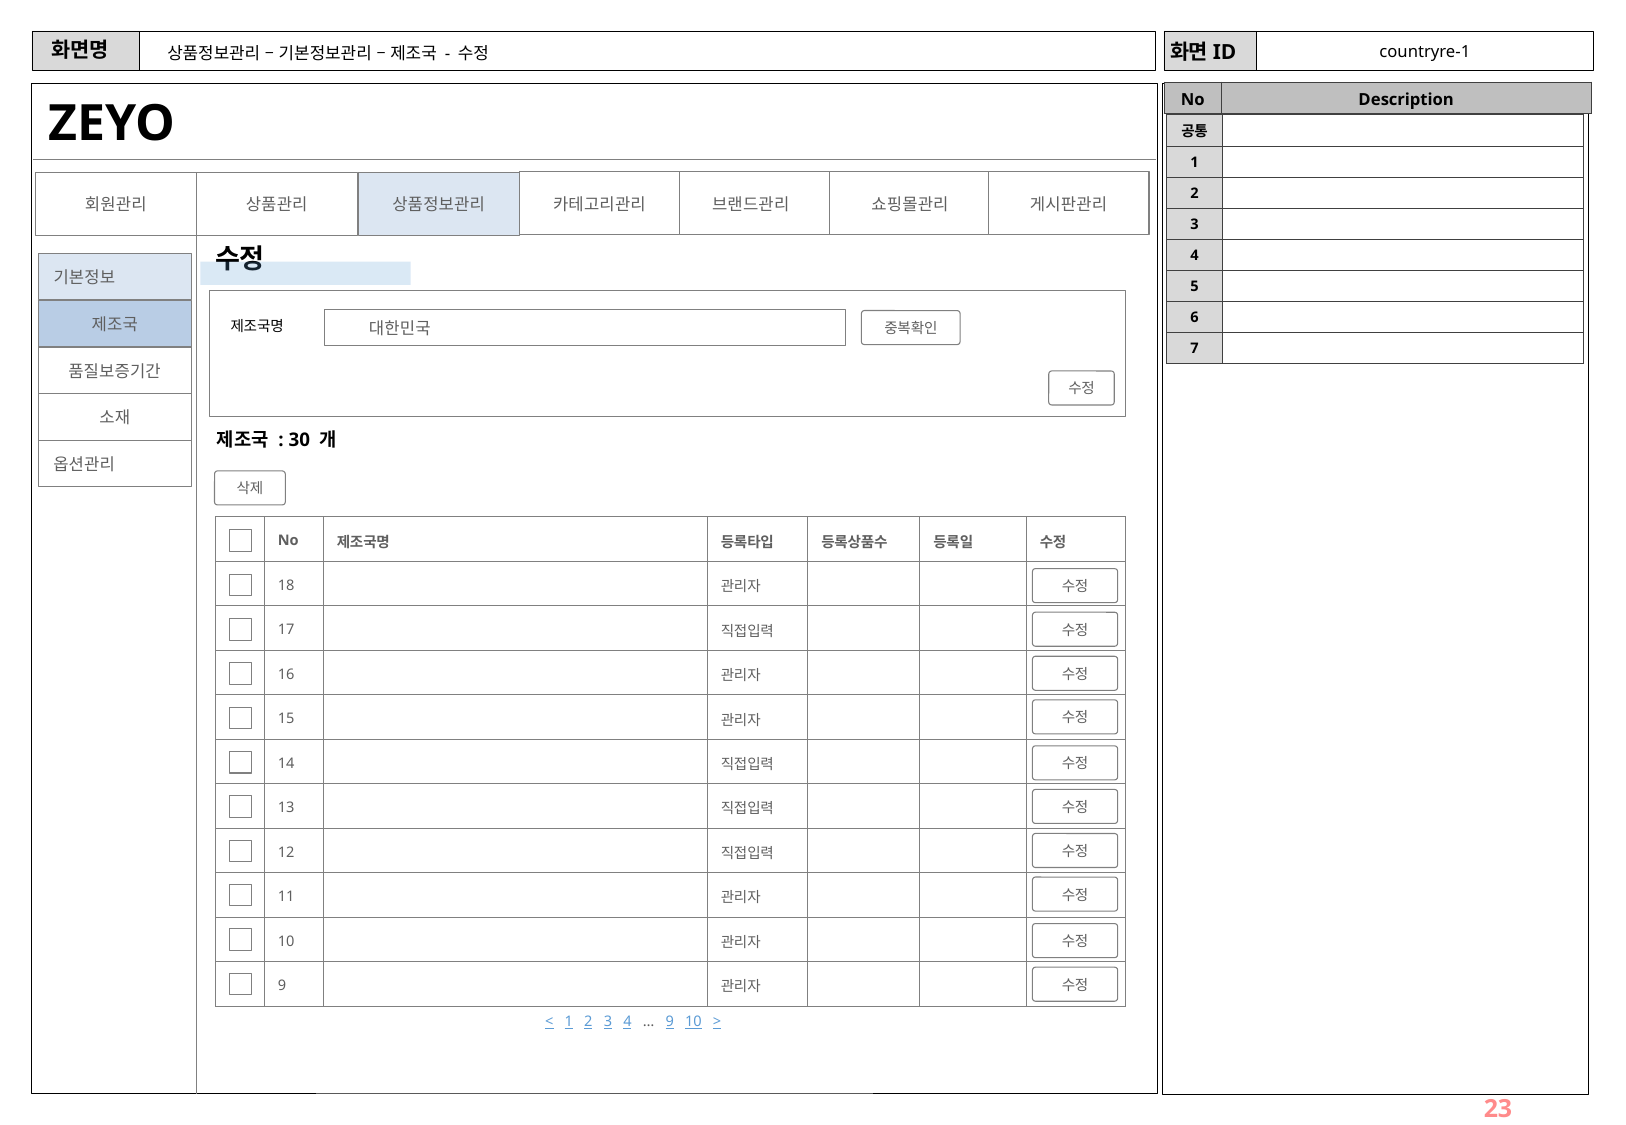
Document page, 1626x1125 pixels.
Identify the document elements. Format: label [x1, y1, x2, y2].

table_cell [920, 562, 1026, 605]
table_cell [920, 873, 1026, 917]
table_cell [1167, 271, 1222, 301]
table_cell [324, 562, 707, 605]
table_cell [216, 962, 264, 1006]
table_cell [1027, 873, 1125, 917]
table_cell [1027, 784, 1125, 828]
table_cell [216, 651, 264, 694]
table_cell [920, 740, 1026, 783]
table_cell [920, 606, 1026, 650]
table_header [216, 517, 264, 561]
table_cell [808, 606, 919, 650]
slide_number [1442, 1093, 1528, 1125]
table_cell [1167, 209, 1222, 239]
table_cell [920, 829, 1026, 872]
table_cell [708, 606, 807, 650]
table_cell [1027, 740, 1125, 783]
table_cell [1223, 302, 1583, 332]
table_cell [708, 651, 807, 694]
table_cell [1167, 302, 1222, 332]
text_box [229, 966, 276, 1002]
text_box [229, 700, 276, 736]
table_cell [708, 740, 807, 783]
table_header [1223, 115, 1583, 146]
table_cell [708, 918, 807, 961]
text_box [1030, 697, 1120, 736]
table_cell [808, 695, 919, 739]
table_cell [216, 695, 264, 739]
table_cell [808, 740, 919, 783]
table_cell [265, 829, 323, 872]
text_box [34, 170, 1151, 1095]
table_cell [324, 962, 707, 1006]
text_box [1030, 921, 1120, 960]
table_cell [324, 918, 707, 961]
table_cell [216, 562, 264, 605]
table_cell [265, 562, 323, 605]
text_box [229, 567, 276, 603]
table_cell [1027, 606, 1125, 650]
table_cell [265, 740, 323, 783]
text_box [229, 744, 276, 780]
table_cell [708, 873, 807, 917]
table_cell [216, 873, 264, 917]
text_box [1030, 965, 1120, 1004]
table_header [920, 517, 1026, 561]
text_box [1030, 566, 1120, 605]
table_cell [1167, 333, 1222, 363]
table_cell [265, 651, 323, 694]
table_cell [324, 606, 707, 650]
table_header [708, 517, 807, 561]
table_cell [216, 784, 264, 828]
table_cell [708, 962, 807, 1006]
text_box [32, 83, 1157, 160]
table_cell [1027, 829, 1125, 872]
table_cell [708, 784, 807, 828]
table_cell [216, 918, 264, 961]
list [1256, 31, 1594, 71]
text_box [229, 877, 276, 913]
text_box [229, 655, 276, 692]
text_box [1030, 874, 1120, 914]
table_cell [1027, 651, 1125, 694]
table_cell [1167, 240, 1222, 270]
table_cell [920, 918, 1026, 961]
text_box [229, 788, 276, 825]
text_box [533, 1006, 734, 1036]
text_box [229, 921, 276, 958]
table_cell [808, 918, 919, 961]
table_cell [265, 695, 323, 739]
table_cell [216, 829, 264, 872]
text_box [202, 289, 1128, 458]
table_header [1027, 517, 1125, 561]
table_cell [1027, 918, 1125, 961]
table_cell [708, 695, 807, 739]
table_cell [808, 829, 919, 872]
table_cell [808, 562, 919, 605]
table_cell [1223, 178, 1583, 208]
table_header [808, 517, 919, 561]
text_box [229, 611, 276, 647]
table_cell [265, 784, 323, 828]
table_cell [708, 829, 807, 872]
table_cell [920, 962, 1026, 1006]
table_cell [216, 740, 264, 783]
table_cell [808, 962, 919, 1006]
text_box [1030, 787, 1120, 826]
table_cell [1223, 333, 1583, 363]
text_box [212, 468, 288, 508]
table_cell [324, 740, 707, 783]
table_cell [1223, 240, 1583, 270]
table_cell [1027, 962, 1125, 1006]
table_cell [920, 695, 1026, 739]
table_cell [808, 873, 919, 917]
table_header [324, 517, 707, 561]
table_cell [1223, 271, 1583, 301]
text_box [229, 833, 276, 869]
text_box [229, 523, 276, 559]
text_box [36, 251, 193, 489]
table_cell [324, 695, 707, 739]
text_box [1030, 743, 1120, 782]
table_cell [324, 873, 707, 917]
table_cell [920, 651, 1026, 694]
table_cell [920, 784, 1026, 828]
text_box [1030, 831, 1120, 870]
table_cell [324, 829, 707, 872]
table_cell [708, 562, 807, 605]
title [152, 35, 1143, 71]
text_box [1030, 654, 1120, 693]
table_cell [1167, 147, 1222, 177]
table_cell [324, 651, 707, 694]
table_cell [324, 784, 707, 828]
table_cell [1027, 695, 1125, 739]
table_cell [1223, 209, 1583, 239]
table_cell [808, 784, 919, 828]
table_cell [265, 606, 323, 650]
table_cell [265, 873, 323, 917]
table_cell [1167, 178, 1222, 208]
table_cell [216, 606, 264, 650]
table_header [1167, 115, 1222, 146]
table_cell [265, 918, 323, 961]
table_cell [265, 962, 323, 1006]
table_cell [1027, 562, 1125, 605]
table_cell [1223, 147, 1583, 177]
table_header [265, 517, 323, 561]
table_cell [808, 651, 919, 694]
text_box [1030, 610, 1120, 649]
